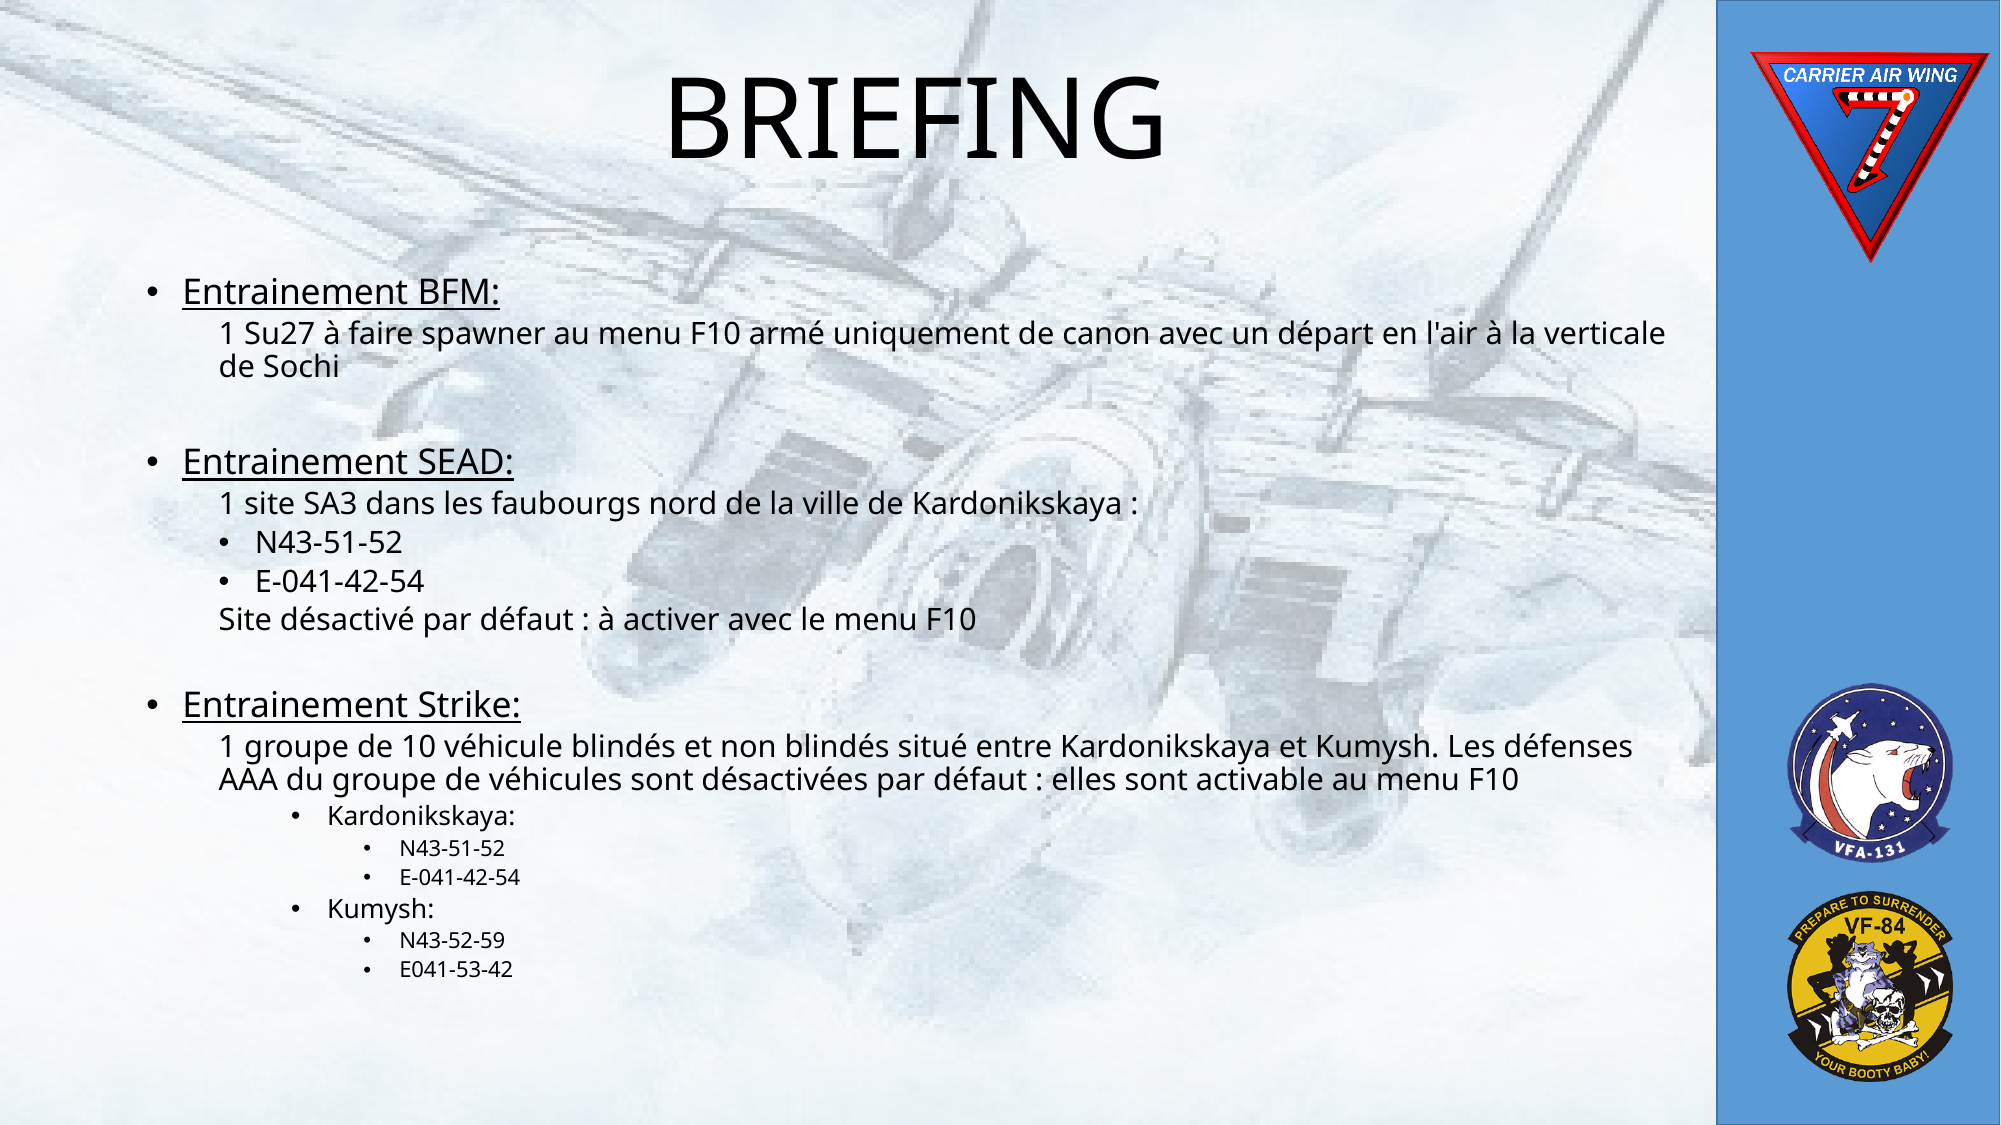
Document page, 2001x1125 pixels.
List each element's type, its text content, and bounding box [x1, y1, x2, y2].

picture [1750, 52, 1990, 263]
picture [1787, 891, 1953, 1082]
list Entrainement BFM: 1 Su27 à faire spawner au menu F10 armé uniquement de canon avec un départ en l'air à la verticale de Sochi Entrainement SEAD: 1 site SA3 dans les faubourgs nord de la ville de Kardonikskaya : N43-51-52 E-041-42-54 Site désactivé par défaut : à activer avec le menu F10 Entrainement Strike: 1 groupe de 10 véhicule blindés et non blindés situé entre Kardonikskaya et Kumysh. Les défenses AAA du groupe de véhicules sont désactivées par défaut : elles sont activable au menu F10 Kardonikskaya: N43-51-52 E-041-42-54 Kumysh: N43-52-59 E041-53-42 [131, 266, 1684, 1014]
picture [1787, 683, 1953, 863]
title BRIEFING [131, 12, 1701, 231]
